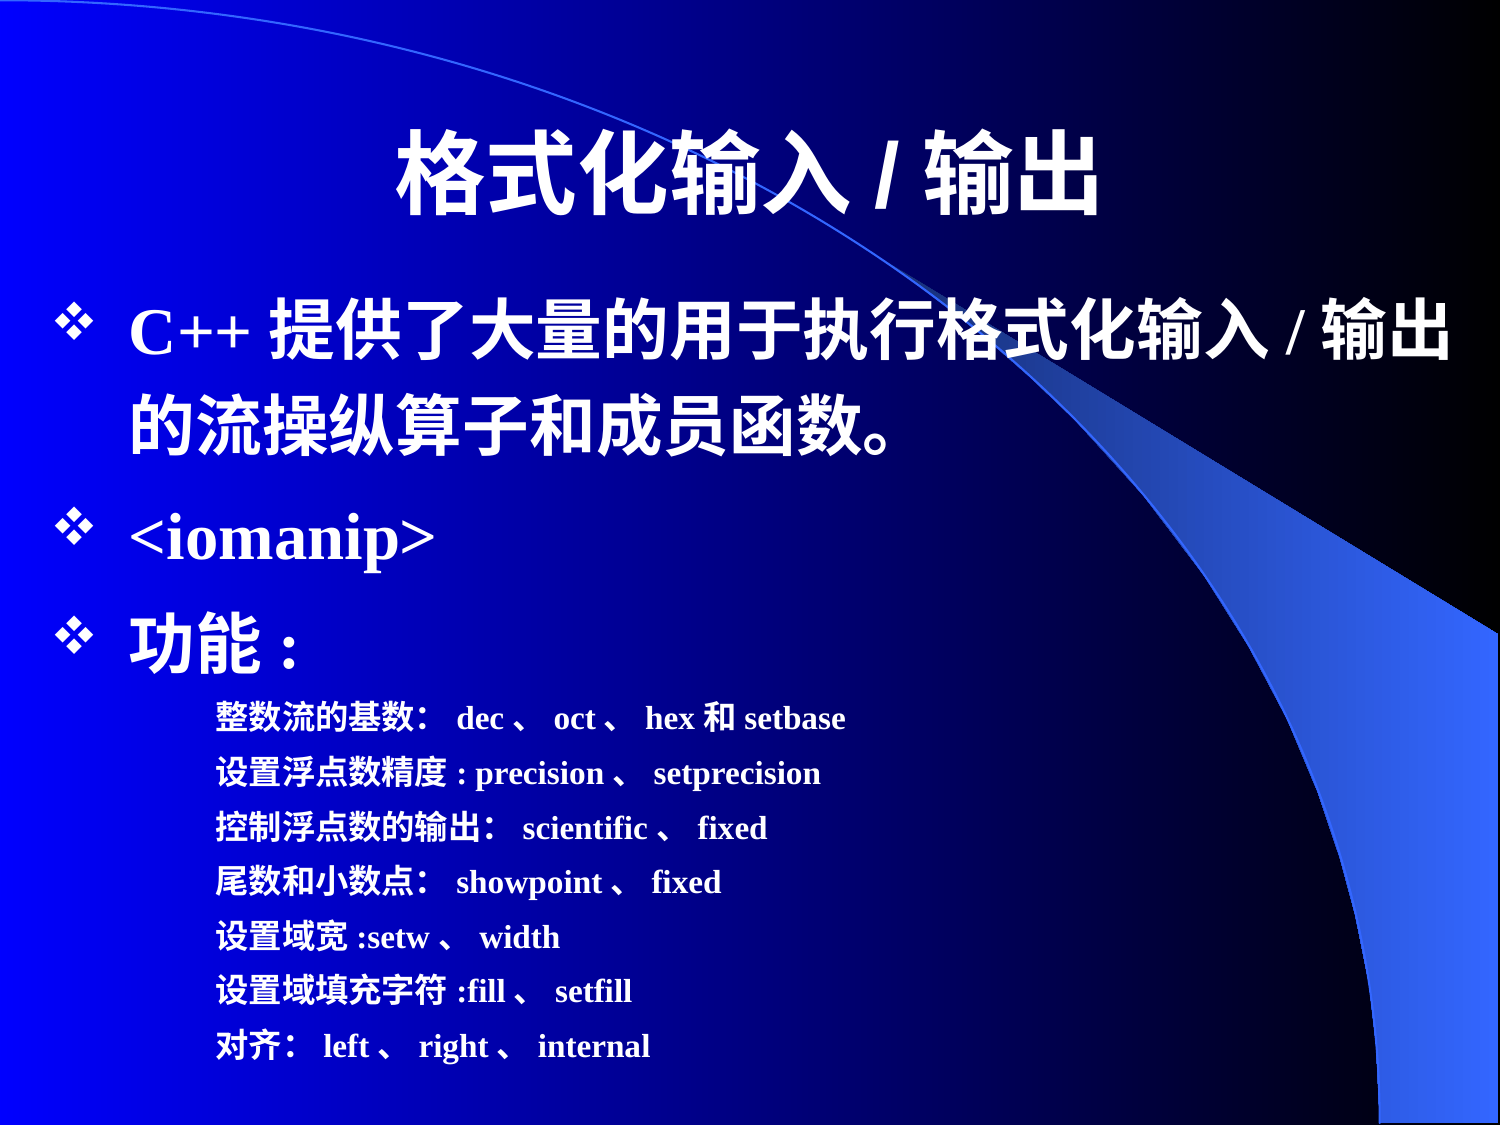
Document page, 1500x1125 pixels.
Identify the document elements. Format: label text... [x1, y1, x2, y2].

list C++提供了大量的用于执行格式化输入/输出的流操纵算子和成员函数。 <iomanip> 功能: 整数流的基数：dec、oct、hex和setbase 设置浮点数精度: precision、setprecision 控制浮点数的输出：scientific、fixed 尾数和小数点：showpoint、fixed 设置域宽:setw、width 设置域填充字符:fill、setfill 对齐：left、right、internal [35, 264, 1472, 1125]
title 格式化输入/输出 [112, 76, 1388, 264]
